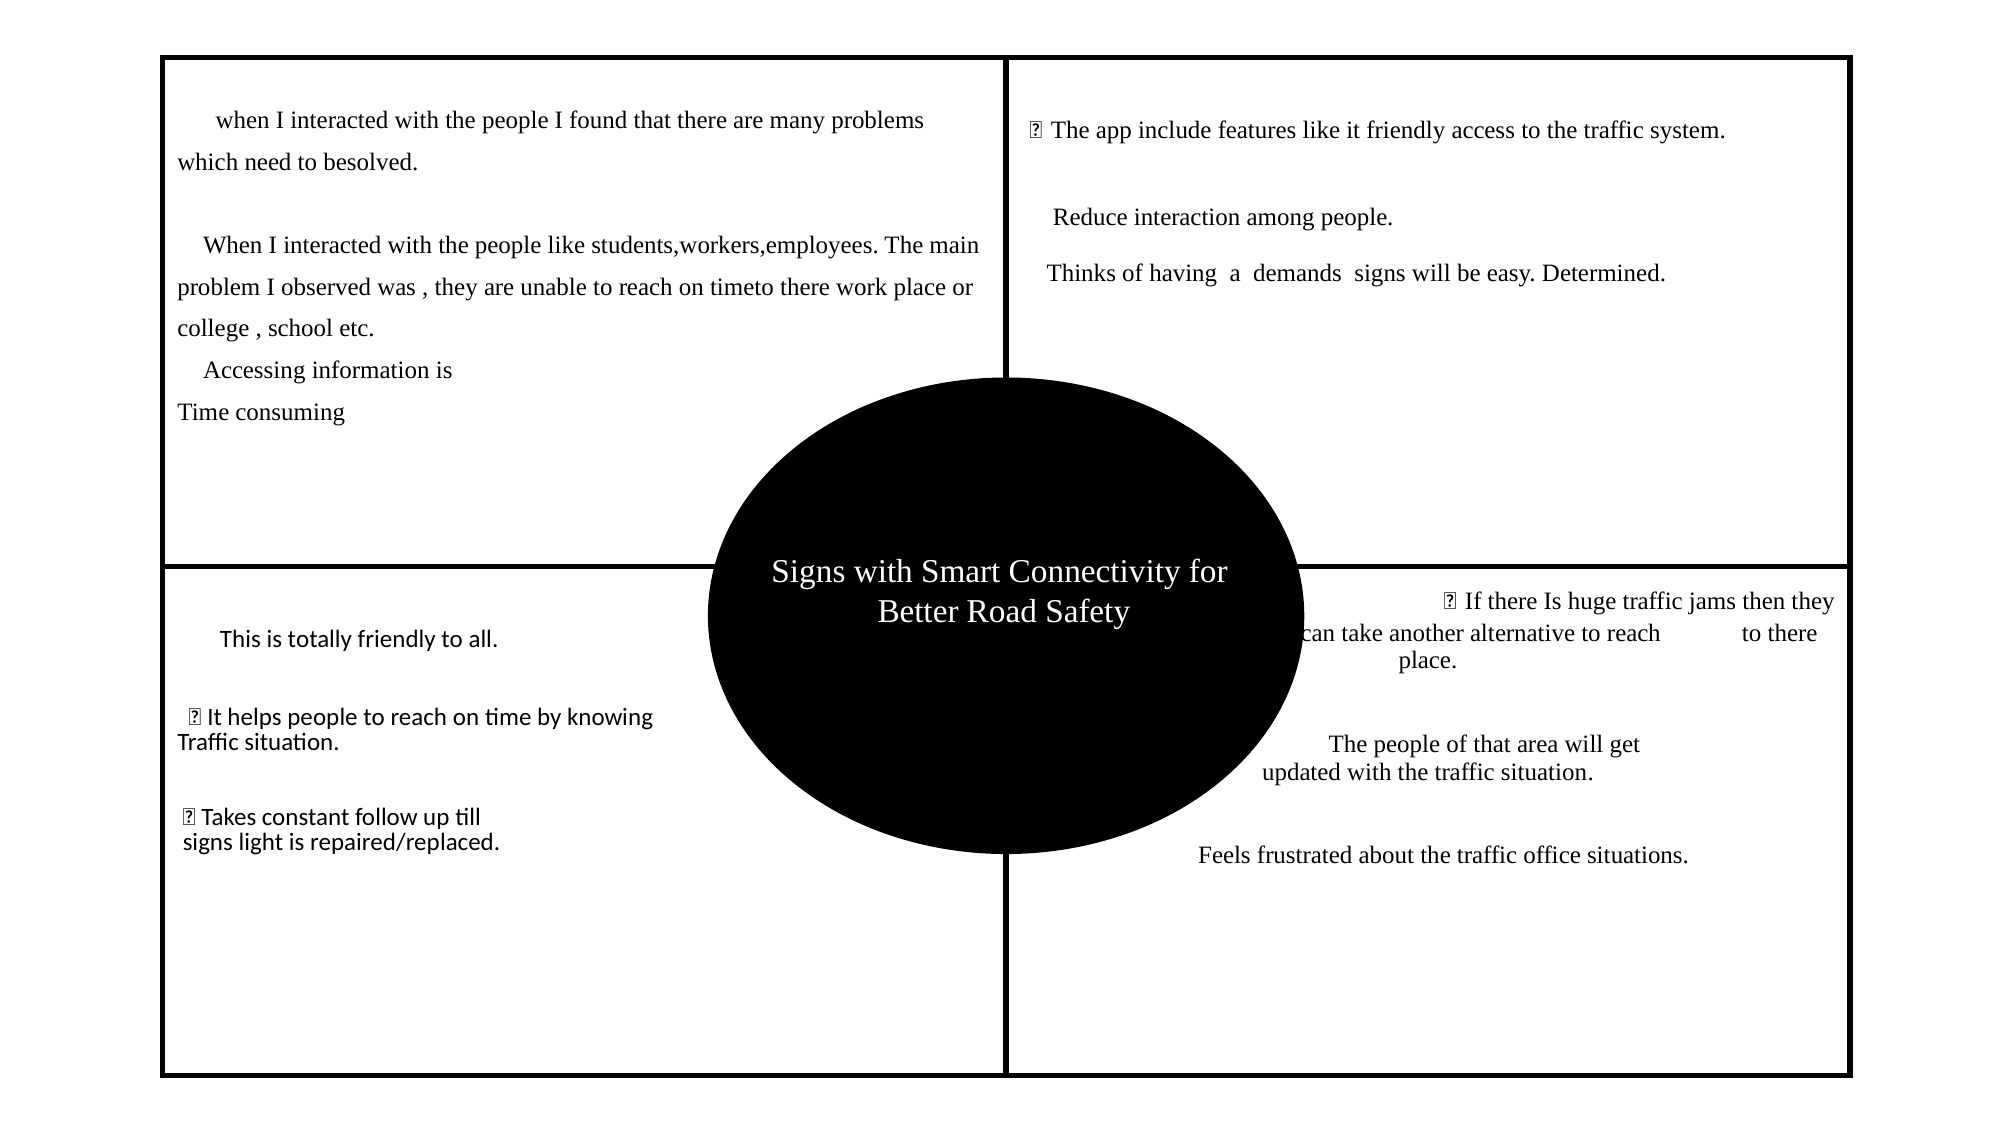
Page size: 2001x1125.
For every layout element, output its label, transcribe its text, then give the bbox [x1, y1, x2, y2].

table_header 📌 The app include features like it friendly access to the traffic system. 📌 Reduce interaction among people. 📌 Thinks of having a demands signs will be easy. Determined. [1009, 60, 1847, 564]
table_cell 📌 This is totally friendly to all. 📌 It helps people to reach on time by knowing Traffic situation. 📌 Takes constant follow up till signs light is repaired/replaced. [165, 569, 1003, 1073]
text_box [713, 572, 1302, 851]
table_cell 📌 If there Is huge traffic jams then they can take another alternative to reach to there place. 📌The people of that area will get updated with the traffic situation. 📌 Feels frustrated about the traffic office situations. [1009, 569, 1847, 1073]
text_box [729, 380, 1283, 534]
text_box Signs with Smart Connectivity for Better Road Safety [704, 534, 1296, 645]
table_header 📌 when I interacted with the people I found that there are many problems which need to besolved. 📌 When I interacted with the people like students,workers,employees. The main problem I observed was , they are unable to reach on timeto there work place or college , school etc. 📌 Accessing information is Time consuming [165, 60, 1003, 564]
